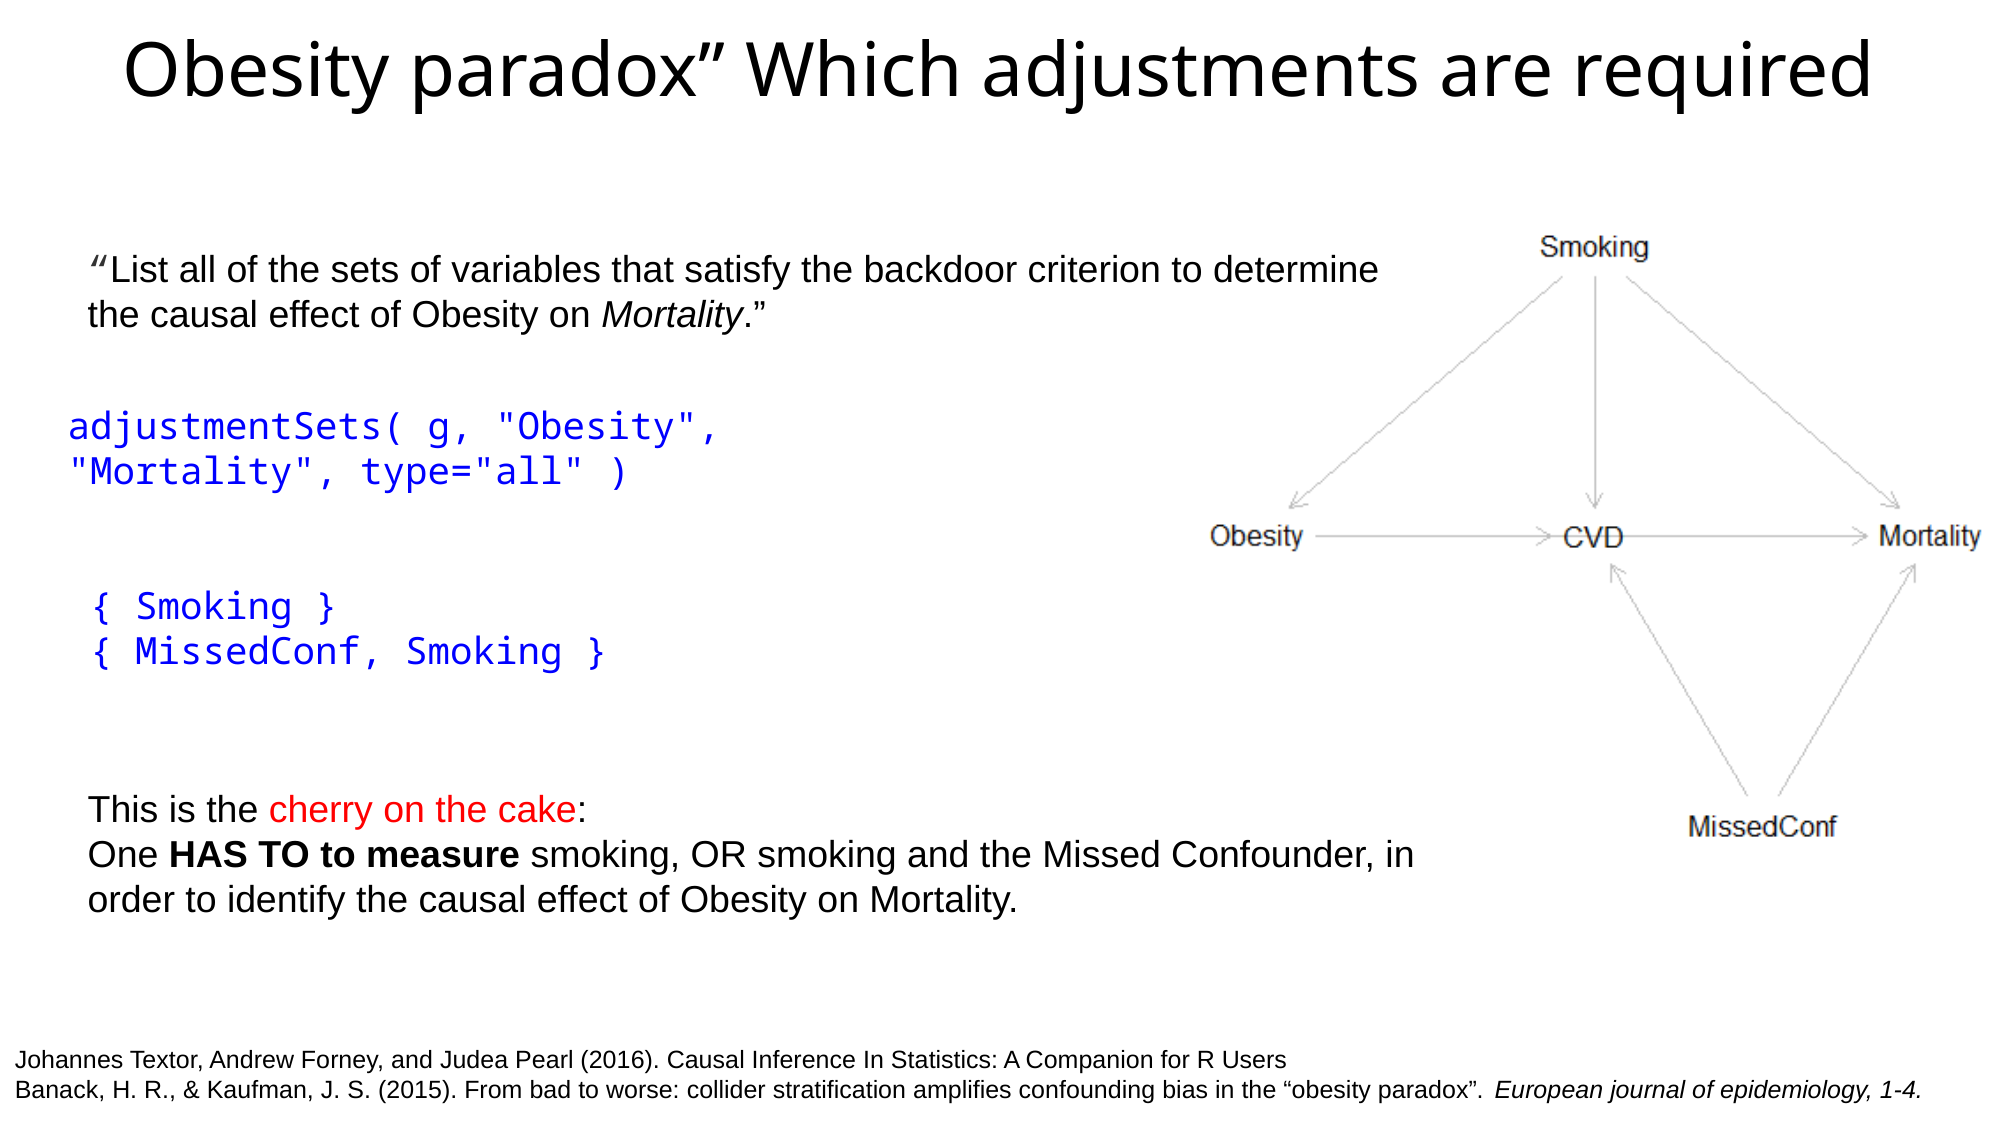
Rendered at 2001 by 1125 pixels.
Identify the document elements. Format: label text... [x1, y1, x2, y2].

picture [1171, 198, 2000, 874]
text_box Johannes Textor, Andrew Forney, and Judea Pearl (2016). Causal Inference In Statistics: A Companion for R Users Banack, H. R., & Kaufman, J. S. (2015). From bad to worse: collider stratification amplifies confounding bias in the “obesity paradox”. European journal of epidemiology, 1-4. [0, 1035, 1994, 1111]
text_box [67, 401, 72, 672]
title Obesity paradox” Which adjustments are required [107, 24, 1906, 121]
text_box “List all of the sets of variables that satisfy the backdoor criterion to determine the causal effect of Obesity on Mortality.” This is the cherry on the cake: One HAS TO to measure smoking, OR smoking and the Missed Confounder, in order to identify the causal effect of Obesity on Mortality. [72, 237, 1450, 973]
